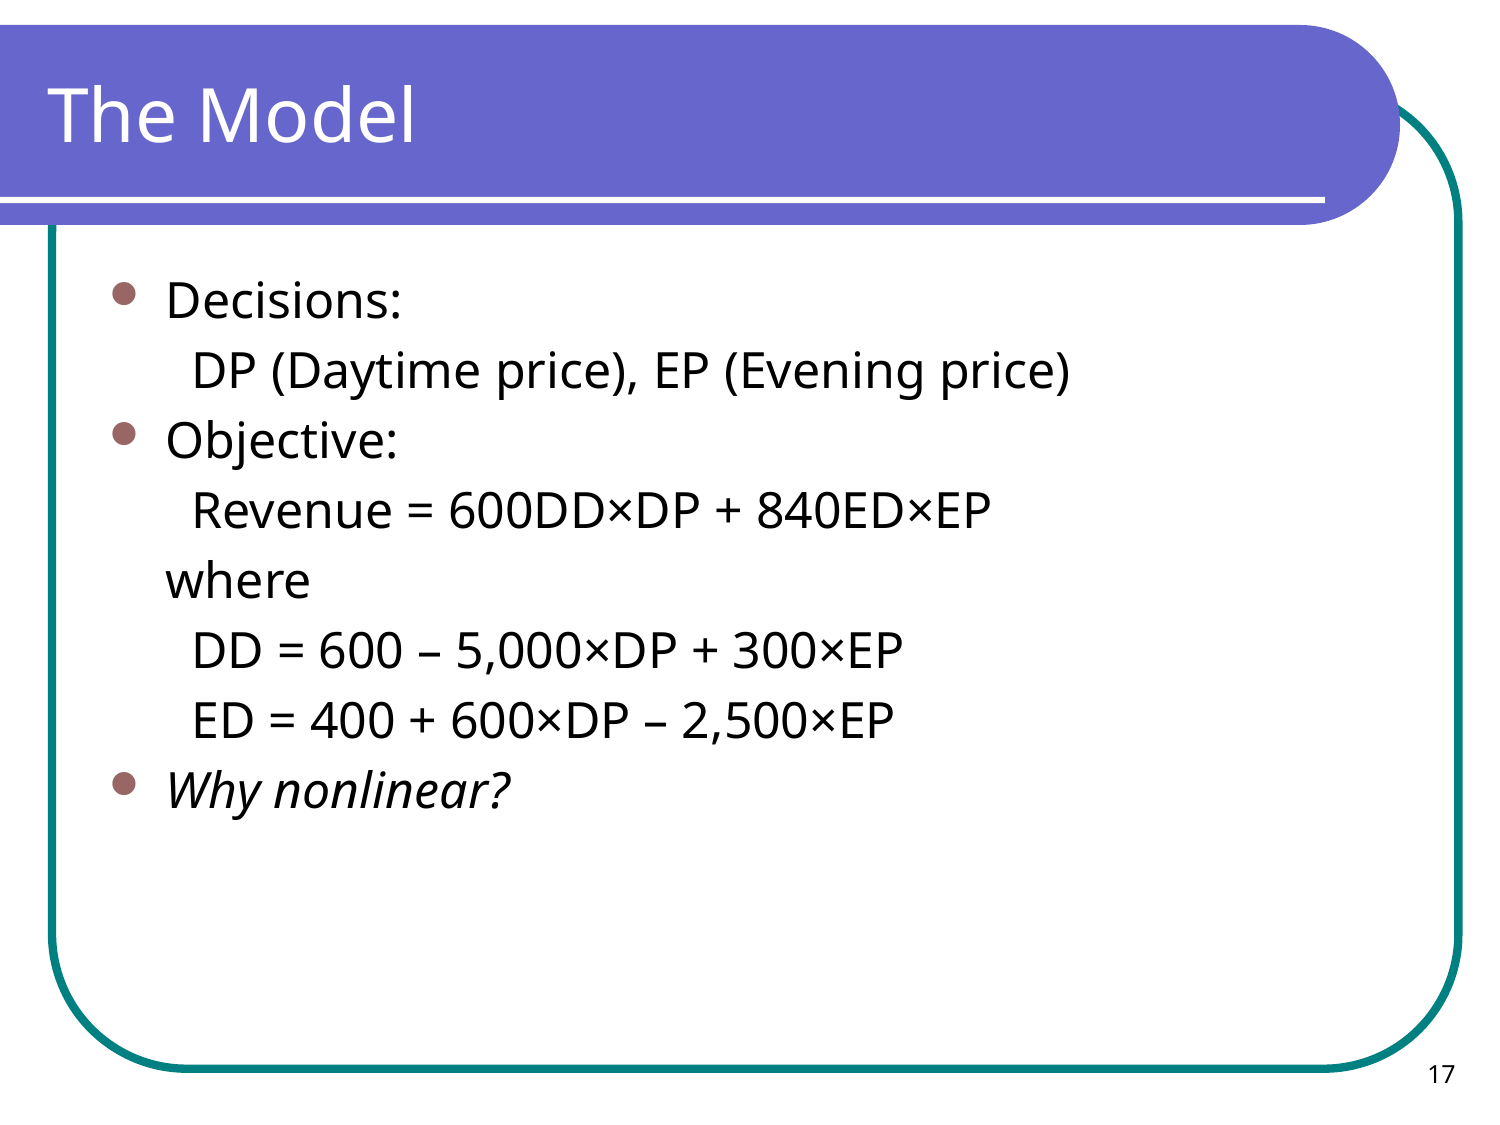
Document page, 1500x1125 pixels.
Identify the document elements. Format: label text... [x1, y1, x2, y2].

list Decisions: DP (Daytime price), EP (Evening price) Objective: Revenue = 600DD×DP + 840ED×EP where DD = 600 – 5,000×DP + 300×EP ED = 400 + 600×DP – 2,500×EP Why nonlinear? [94, 261, 1411, 1003]
slide_number 17 [1120, 1024, 1472, 1101]
title The Model [32, 37, 1347, 188]
